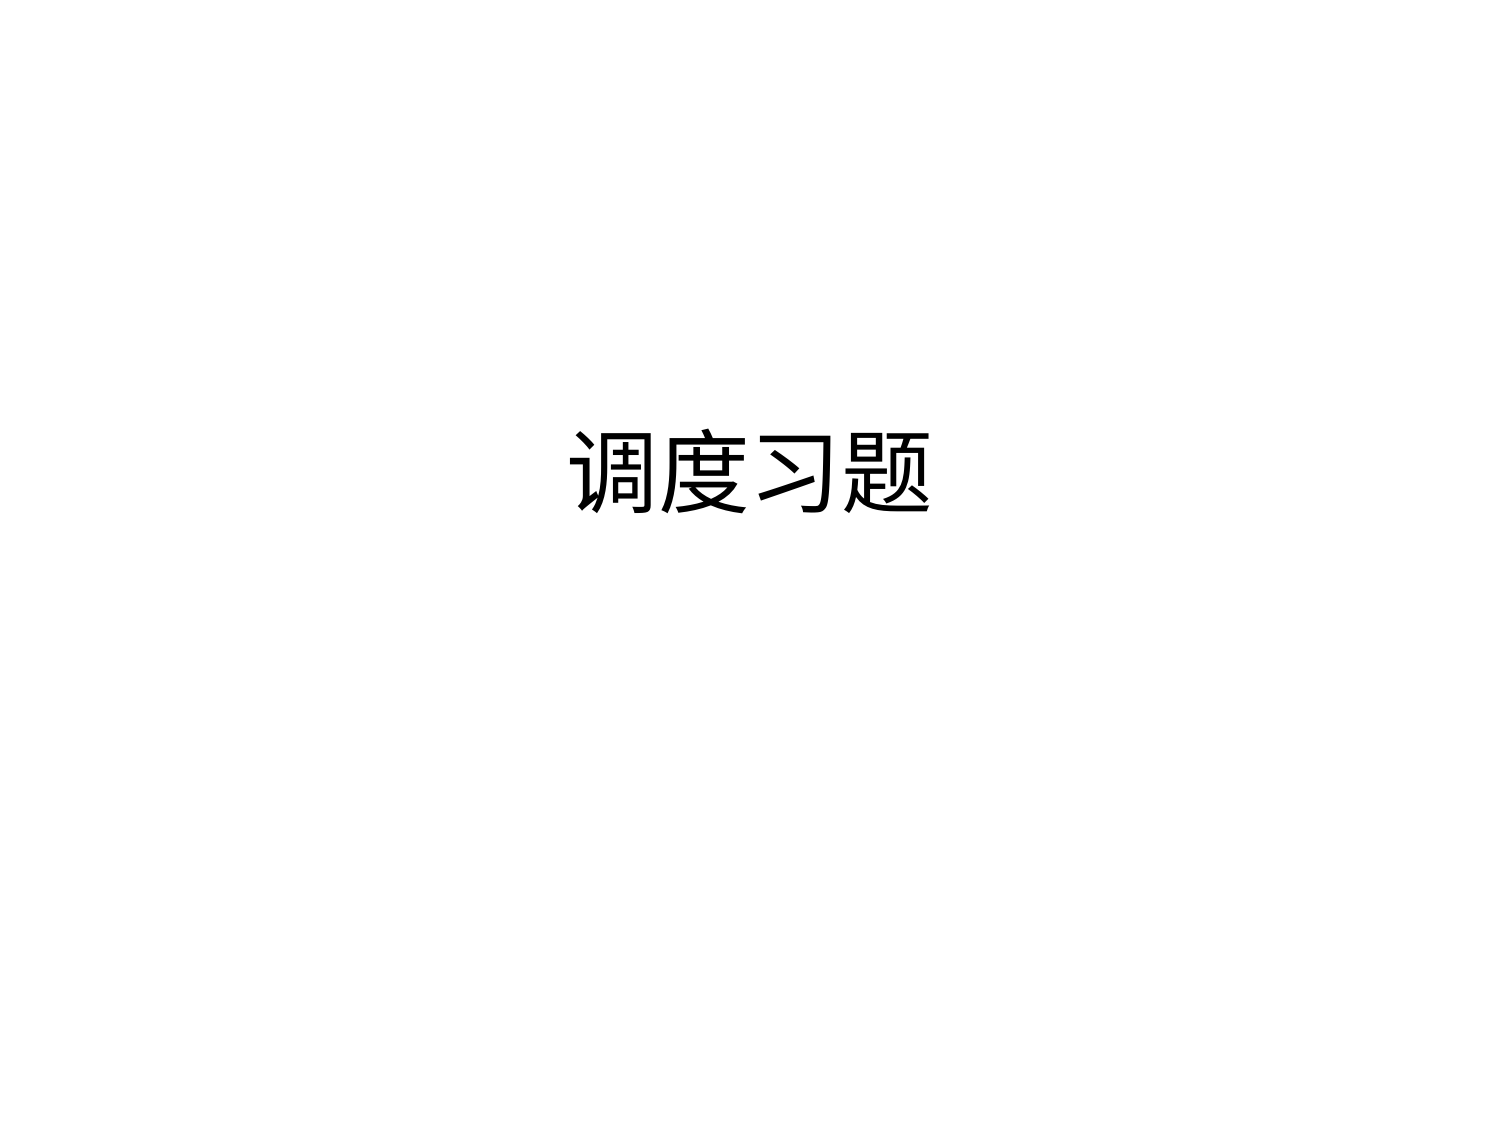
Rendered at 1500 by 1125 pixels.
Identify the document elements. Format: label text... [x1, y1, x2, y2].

title 调度习题 [112, 349, 1388, 591]
